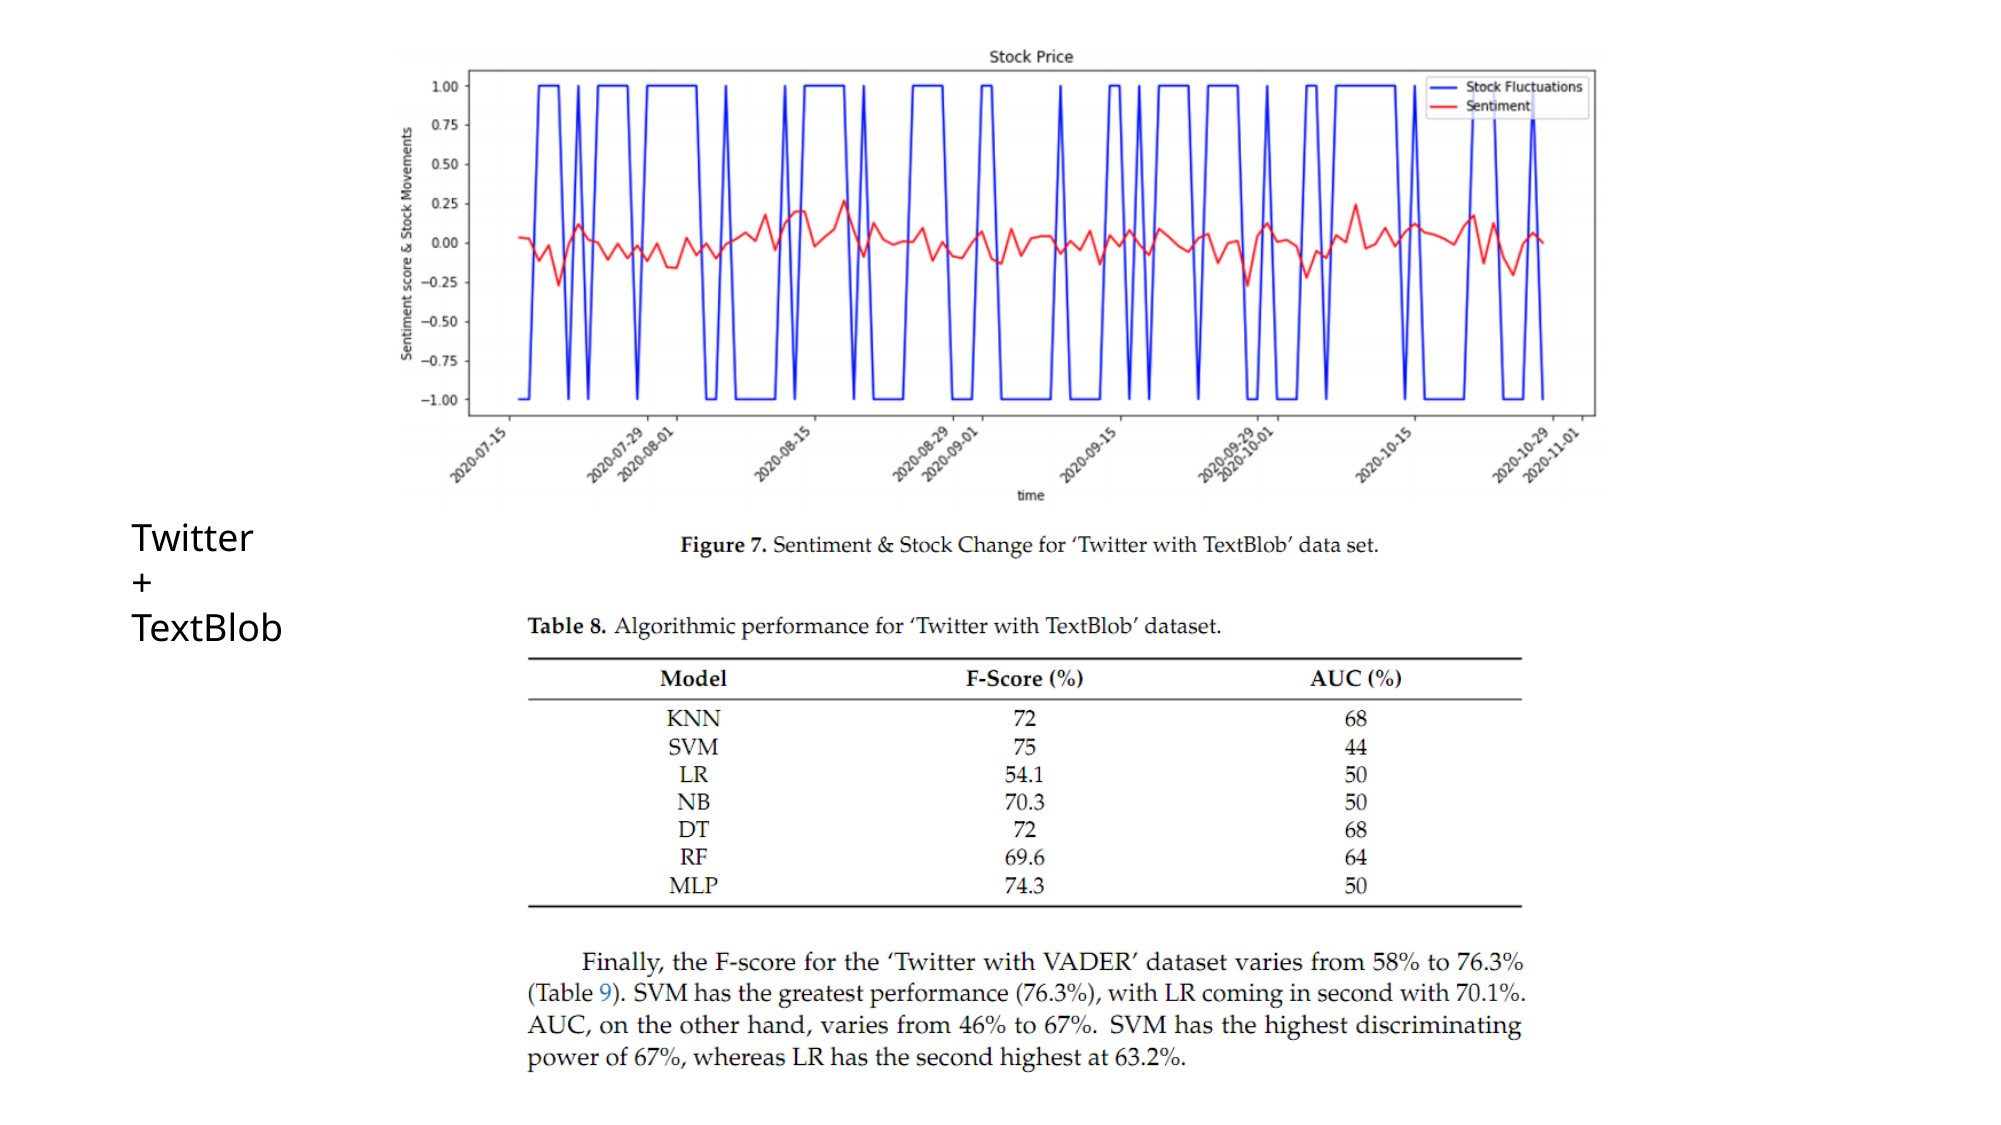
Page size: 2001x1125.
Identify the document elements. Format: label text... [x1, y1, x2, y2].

picture [390, 34, 1610, 563]
text_box Twitter + TextBlob [116, 506, 339, 656]
picture [511, 600, 1574, 1119]
